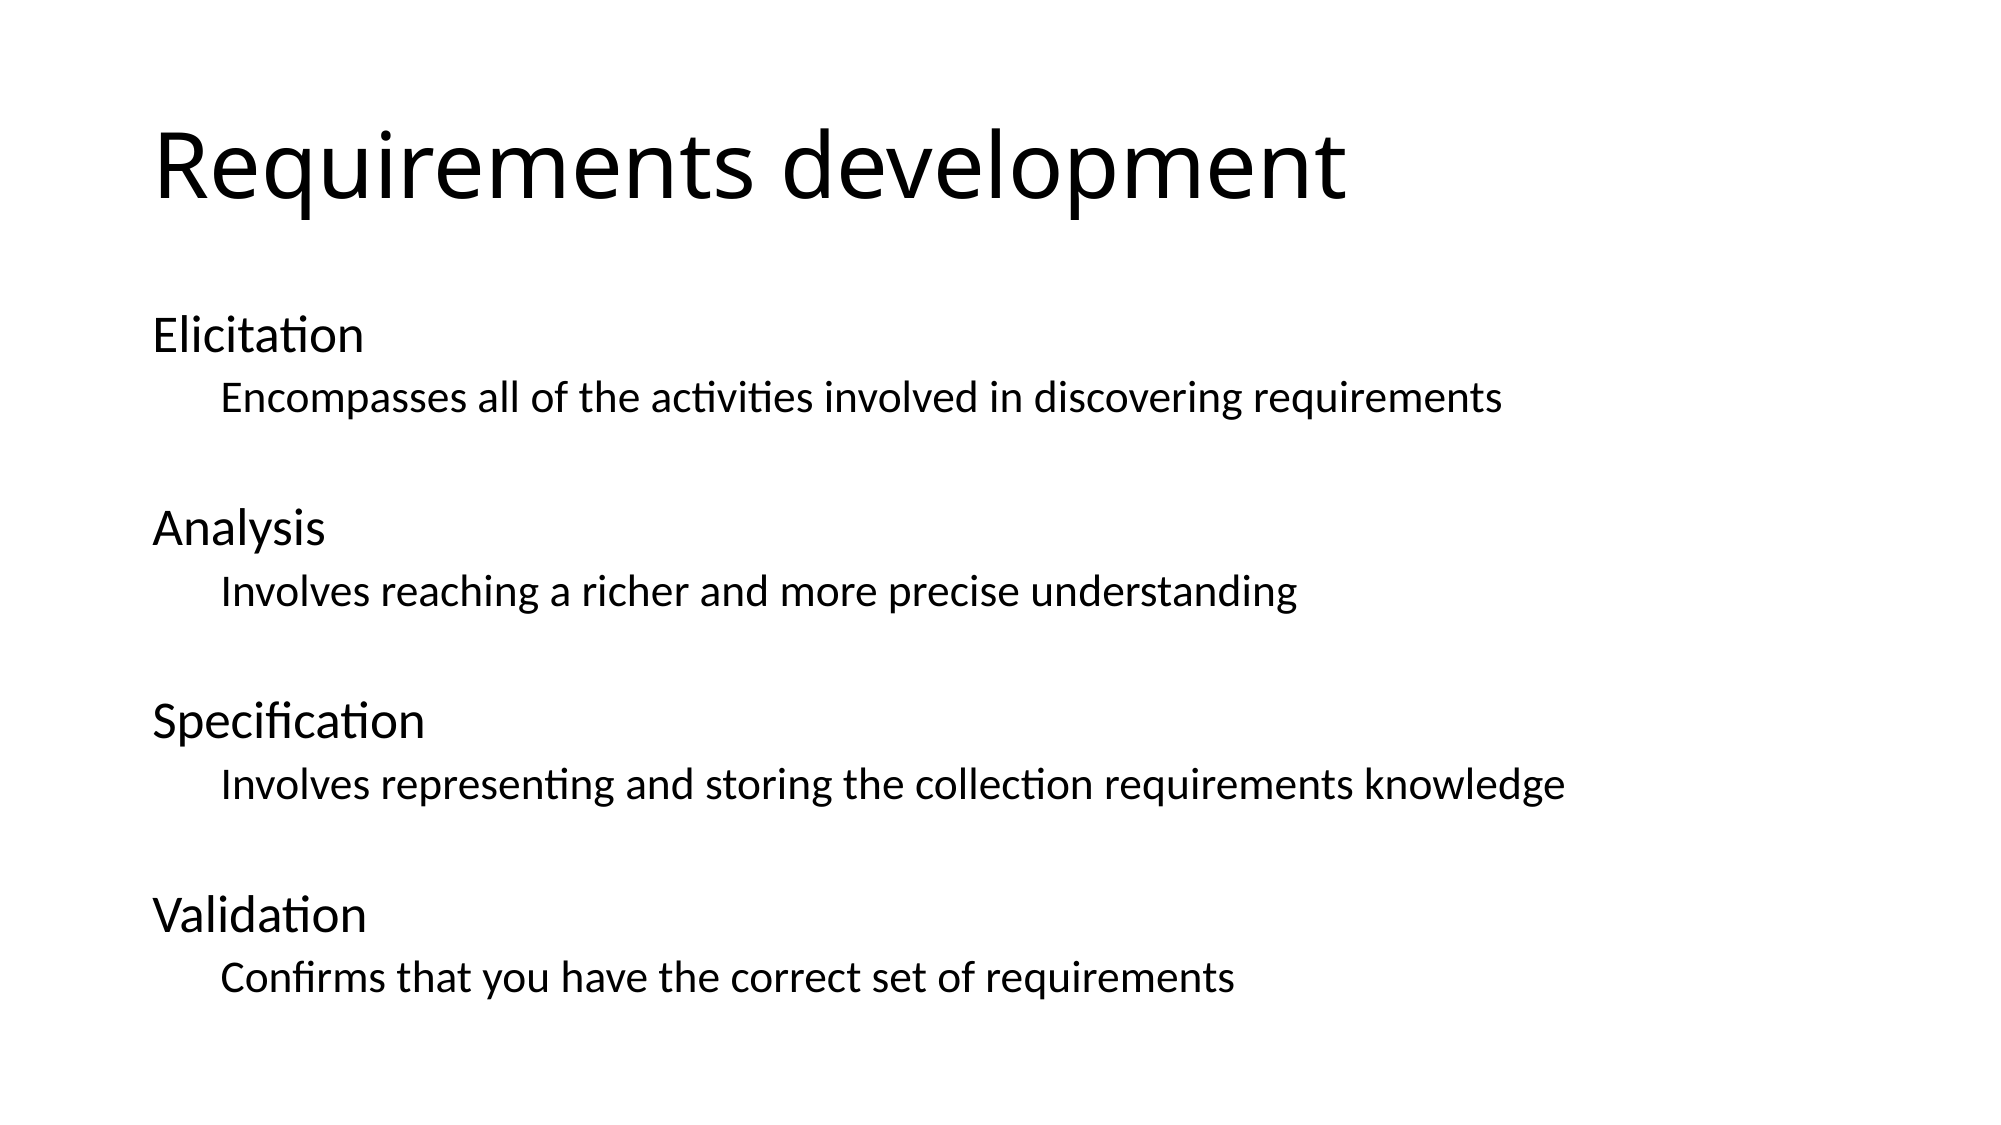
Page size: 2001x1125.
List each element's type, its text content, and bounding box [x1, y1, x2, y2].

list Elicitation Encompasses all of the activities involved in discovering requirements Analysis Involves reaching a richer and more precise understanding Specification Involves representing and storing the collection requirements knowledge Validation Confirms that you have the correct set of requirements [137, 299, 1863, 1014]
title Requirements development [137, 59, 1863, 278]
